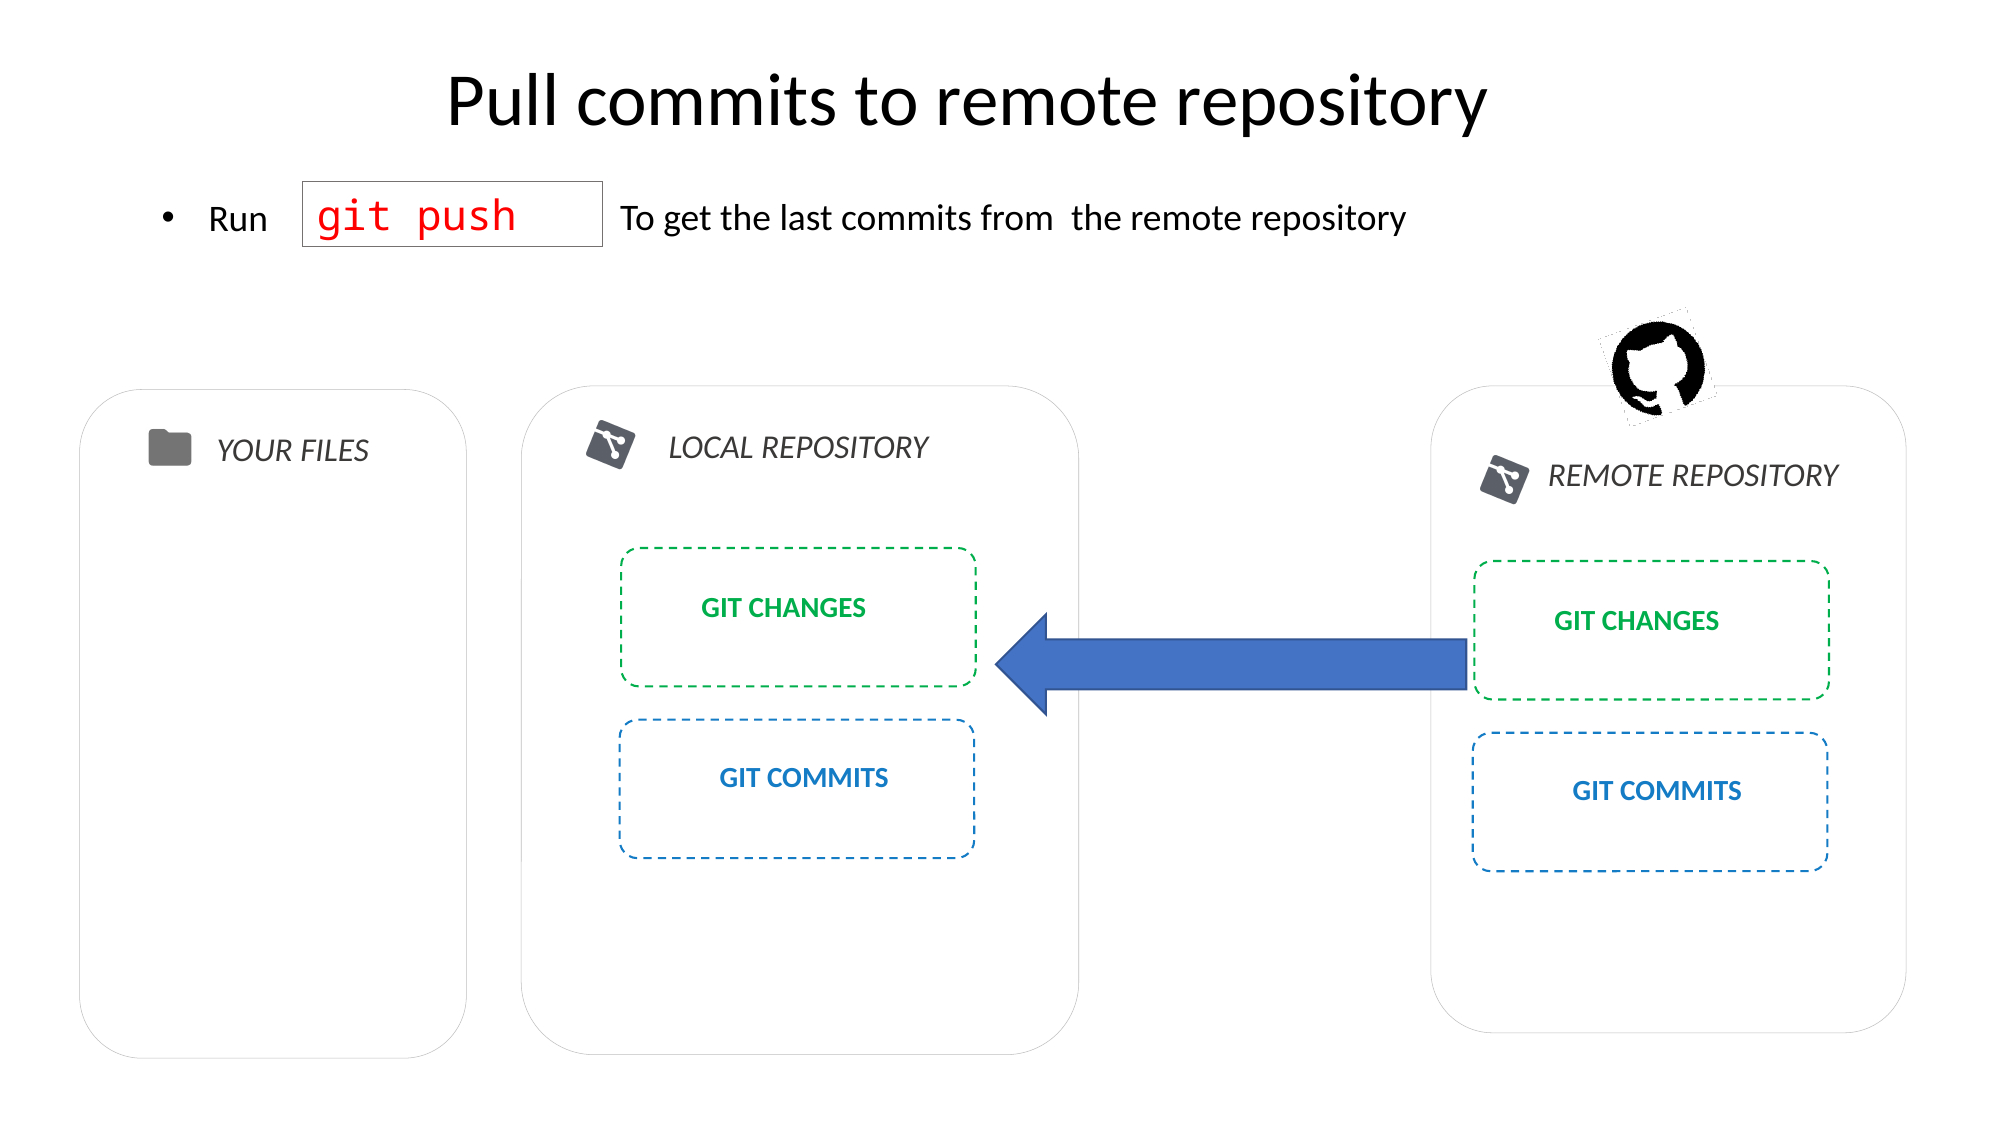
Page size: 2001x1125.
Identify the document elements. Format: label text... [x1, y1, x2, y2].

text_box [1473, 559, 1831, 701]
text_box GIT CHANGES [686, 580, 882, 631]
text_box GIT COMMITS [1557, 764, 1757, 814]
text_box Pull commits to remote repository [431, 42, 1505, 148]
text_box [78, 388, 468, 1060]
text_box [994, 611, 1468, 717]
text_box [620, 546, 977, 688]
text_box To get the last commits from the remote repository [605, 185, 1606, 246]
text_box [618, 718, 976, 860]
text_box Run [146, 186, 303, 247]
text_box [1471, 731, 1829, 873]
text_box git push [302, 181, 603, 247]
picture [584, 418, 637, 471]
text_box GIT CHANGES [1539, 593, 1735, 644]
picture [1478, 453, 1531, 506]
text_box GIT COMMITS [704, 751, 904, 801]
text_box [520, 384, 1080, 1056]
picture [139, 423, 202, 476]
text_box LOCAL REPOSITORY [621, 418, 976, 473]
picture [1599, 308, 1717, 426]
text_box [1429, 384, 1908, 1034]
text_box REMOTE REPOSITORY [1520, 445, 1867, 501]
